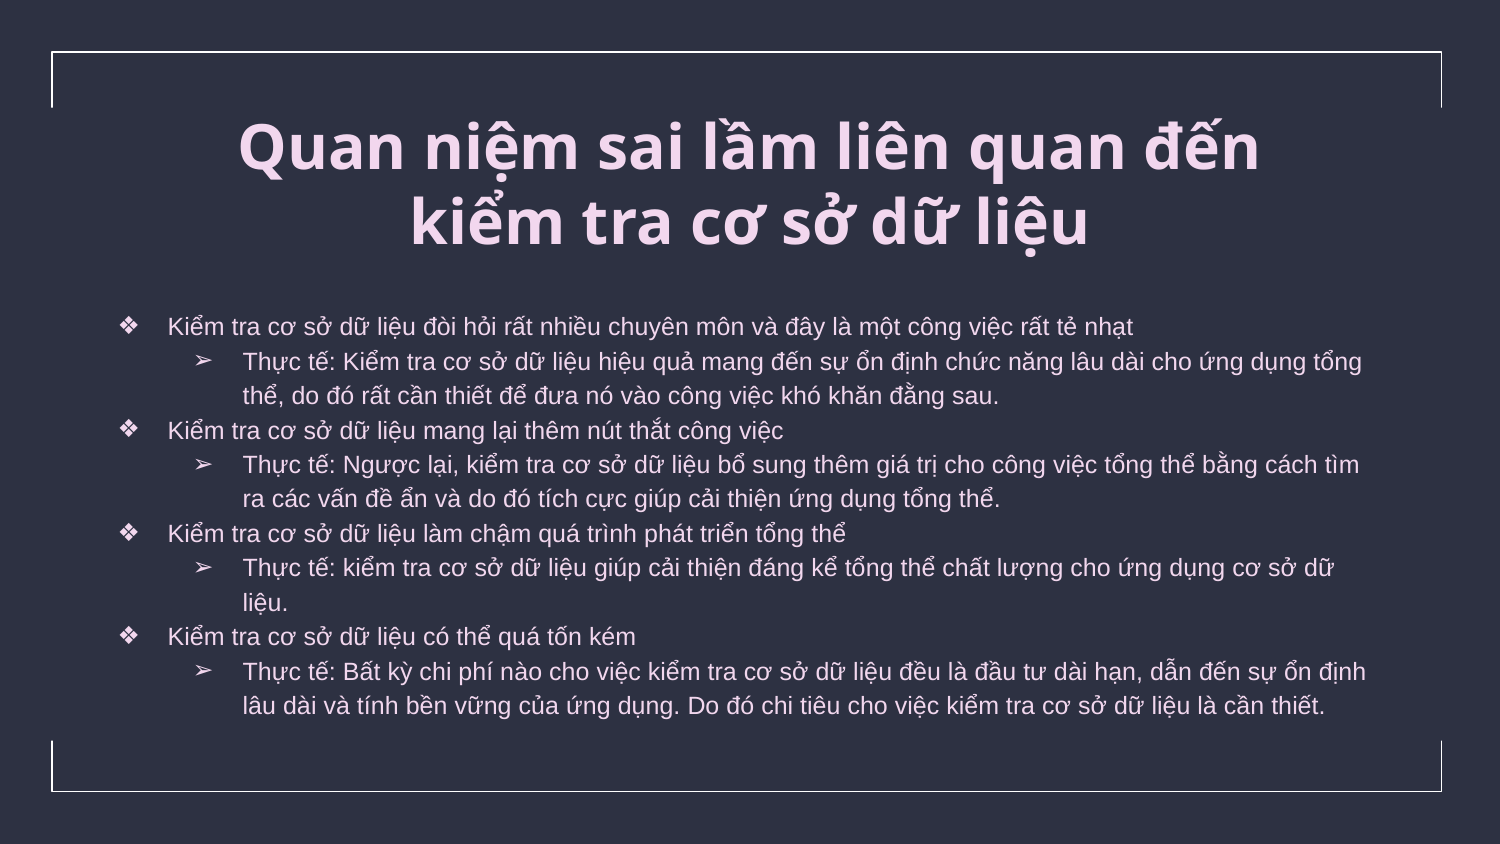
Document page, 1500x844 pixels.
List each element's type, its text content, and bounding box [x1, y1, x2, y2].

title Quan niệm sai lầm liên quan đến kiểm tra cơ sở dữ liệu [221, 72, 1279, 291]
list Kiểm tra cơ sở dữ liệu đòi hỏi rất nhiều chuyên môn và đây là một công việc rất tẻ nhạt Thực tế: Kiểm tra cơ sở dữ liệu hiệu quả mang đến sự ổn định chức năng lâu dài cho ứng dụng tổng thể, do đó rất cần thiết để đưa nó vào công việc khó khăn đằng sau. Kiểm tra cơ sở dữ liệu mang lại thêm nút thắt công việc Thực tế: Ngược lại, kiểm tra cơ sở dữ liệu bổ sung thêm giá trị cho công việc tổng thể bằng cách tìm ra các vấn đề ẩn và do đó tích cực giúp cải thiện ứng dụng tổng thể. Kiểm tra cơ sở dữ liệu làm chậm quá trình phát triển tổng thể Thực tế: kiểm tra cơ sở dữ liệu giúp cải thiện đáng kể tổng thể chất lượng cho ứng dụng cơ sở dữ liệu. Kiểm tra cơ sở dữ liệu có thể quá tốn kém Thực tế: Bất kỳ chi phí nào cho việc kiểm tra cơ sở dữ liệu đều là đầu tư dài hạn, dẫn đến sự ổn định lâu dài và tính bền vững của ứng dụng. Do đó chi tiêu cho việc kiểm tra cơ sở dữ liệu là cần thiết. [77, 291, 1405, 759]
